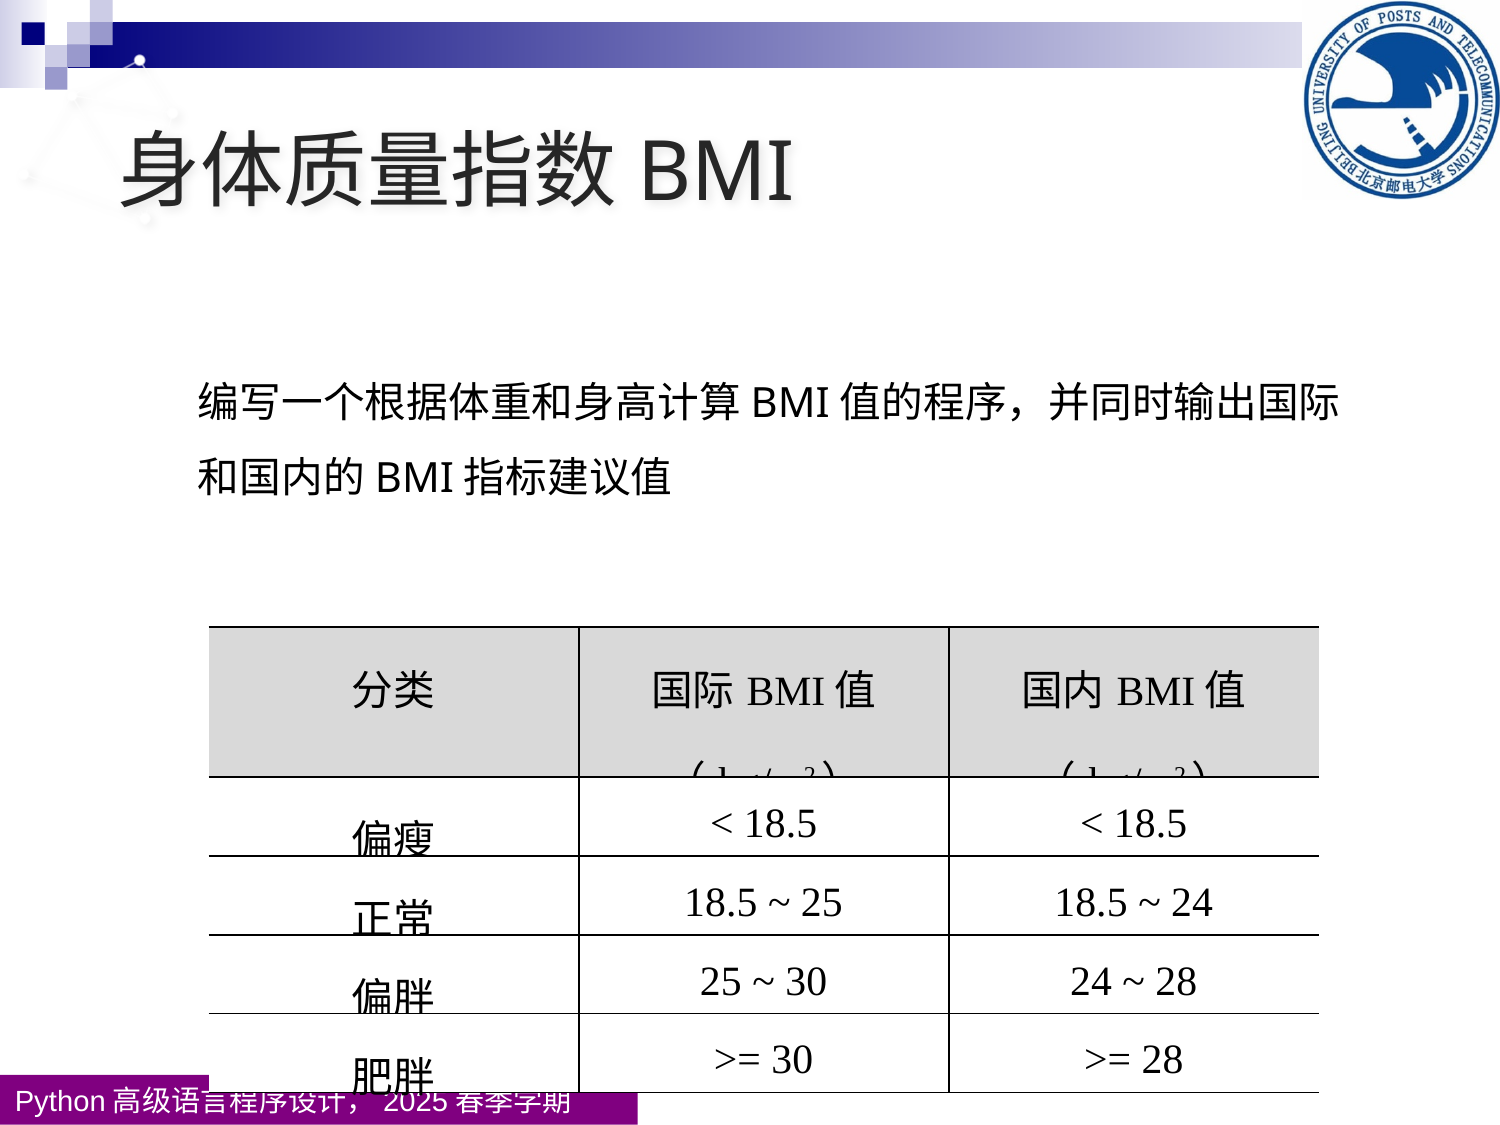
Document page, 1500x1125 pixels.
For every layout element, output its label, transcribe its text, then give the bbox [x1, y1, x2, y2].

table_cell 24 ~ 28 [950, 936, 1319, 1013]
table_cell 25 ~ 30 [580, 936, 948, 1013]
table_cell < 18.5 [950, 778, 1319, 855]
table_cell >= 28 [950, 1014, 1319, 1092]
table_cell 偏瘦 [209, 778, 578, 855]
table_cell 18.5 ~ 24 [950, 857, 1319, 934]
table_header 国际BMI值（kg/m2） [580, 628, 948, 776]
table_cell < 18.5 [580, 778, 948, 855]
table_header 分类 [209, 628, 578, 776]
picture [1302, 0, 1500, 200]
picture [8, 39, 211, 242]
table_cell >= 30 [580, 1014, 948, 1092]
table_cell 肥胖 [209, 1014, 578, 1092]
table_cell 偏胖 [209, 936, 578, 1013]
text_box 编写一个根据体重和身高计算BMI值的程序，并同时输出国际和国内的BMI指标建议值 [183, 343, 1376, 509]
table_cell 正常 [209, 857, 578, 934]
table_cell 18.5 ~ 25 [580, 857, 948, 934]
text_box 身体质量指数BMI [215, 109, 810, 225]
table_header 国内BMI值（kg/m2） [950, 628, 1319, 776]
